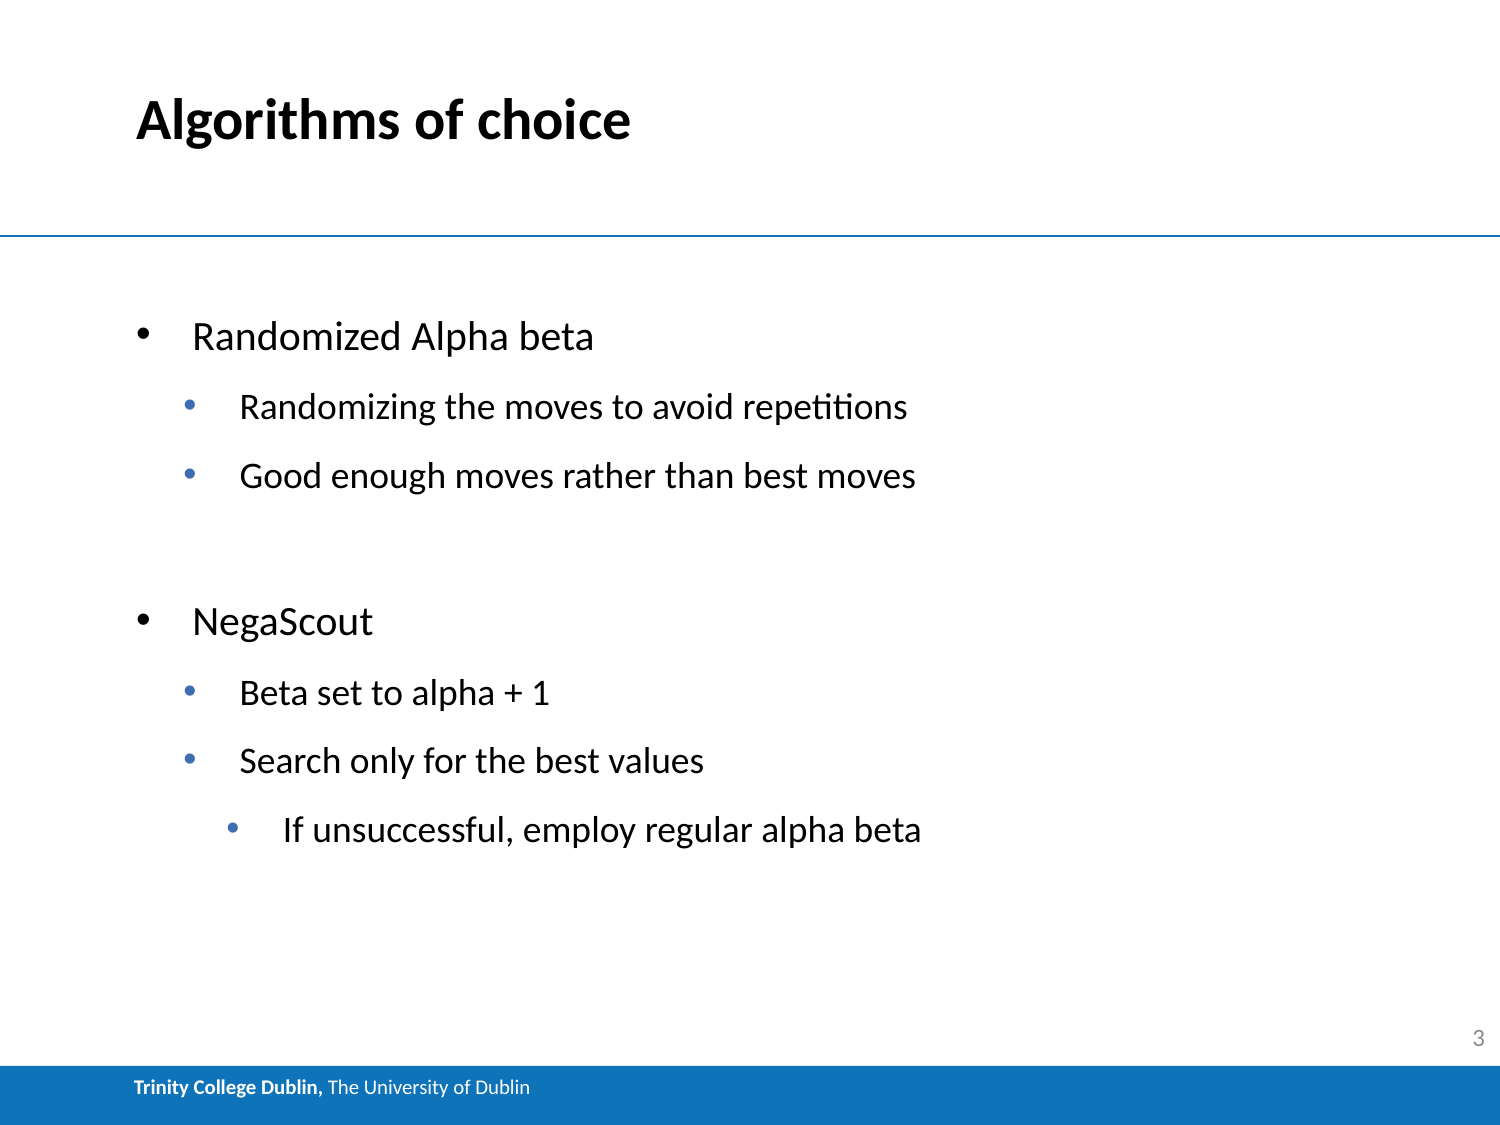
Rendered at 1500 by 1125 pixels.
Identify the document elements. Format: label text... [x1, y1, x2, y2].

slide_number 3 [1162, 1006, 1500, 1067]
list Randomized Alpha beta Randomizing the moves to avoid repetitions Good enough moves rather than best moves NegaScout Beta set to alpha + 1 Search only for the best values If unsuccessful, employ regular alpha beta [135, 308, 1367, 972]
title Algorithms of choice [135, 59, 1367, 152]
